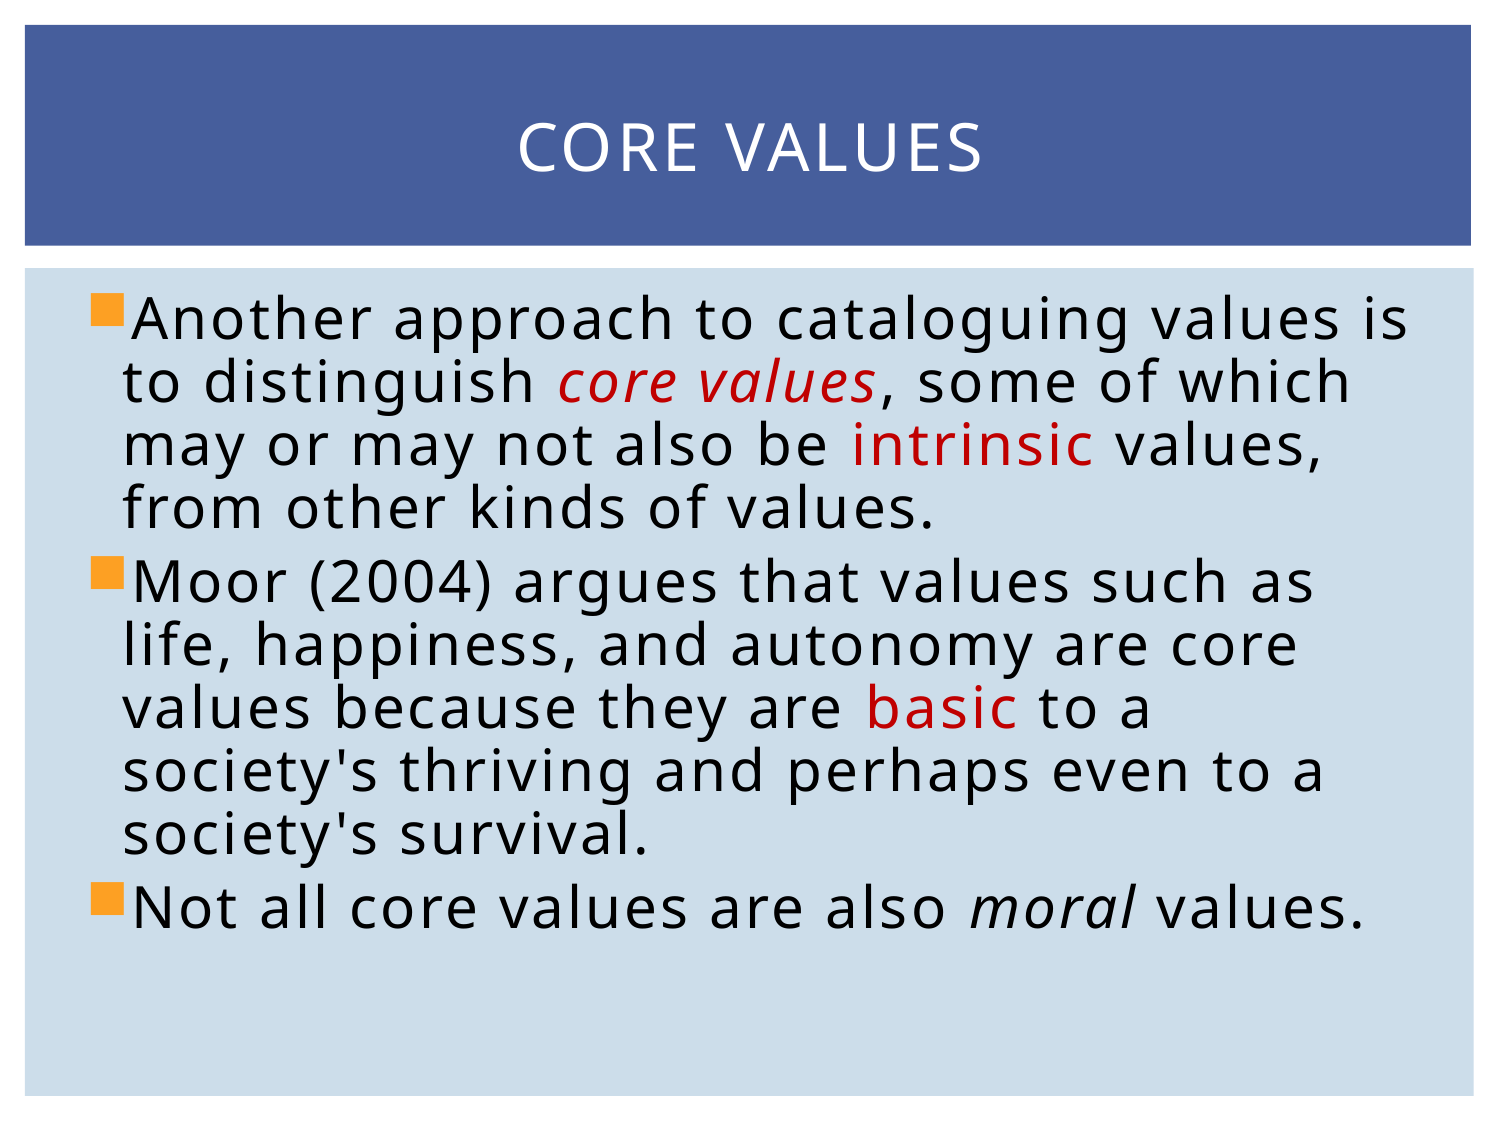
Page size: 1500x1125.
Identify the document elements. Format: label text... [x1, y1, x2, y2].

title Core Values [62, 58, 1438, 232]
list Another approach to cataloguing values is to distinguish core values, some of which may or may not also be intrinsic values, from other kinds of values. Moor (2004) argues that values such as life, happiness, and autonomy are core values because they are basic to a society's thriving and perhaps even to a society's survival. Not all core values are also moral values. [62, 281, 1442, 1005]
